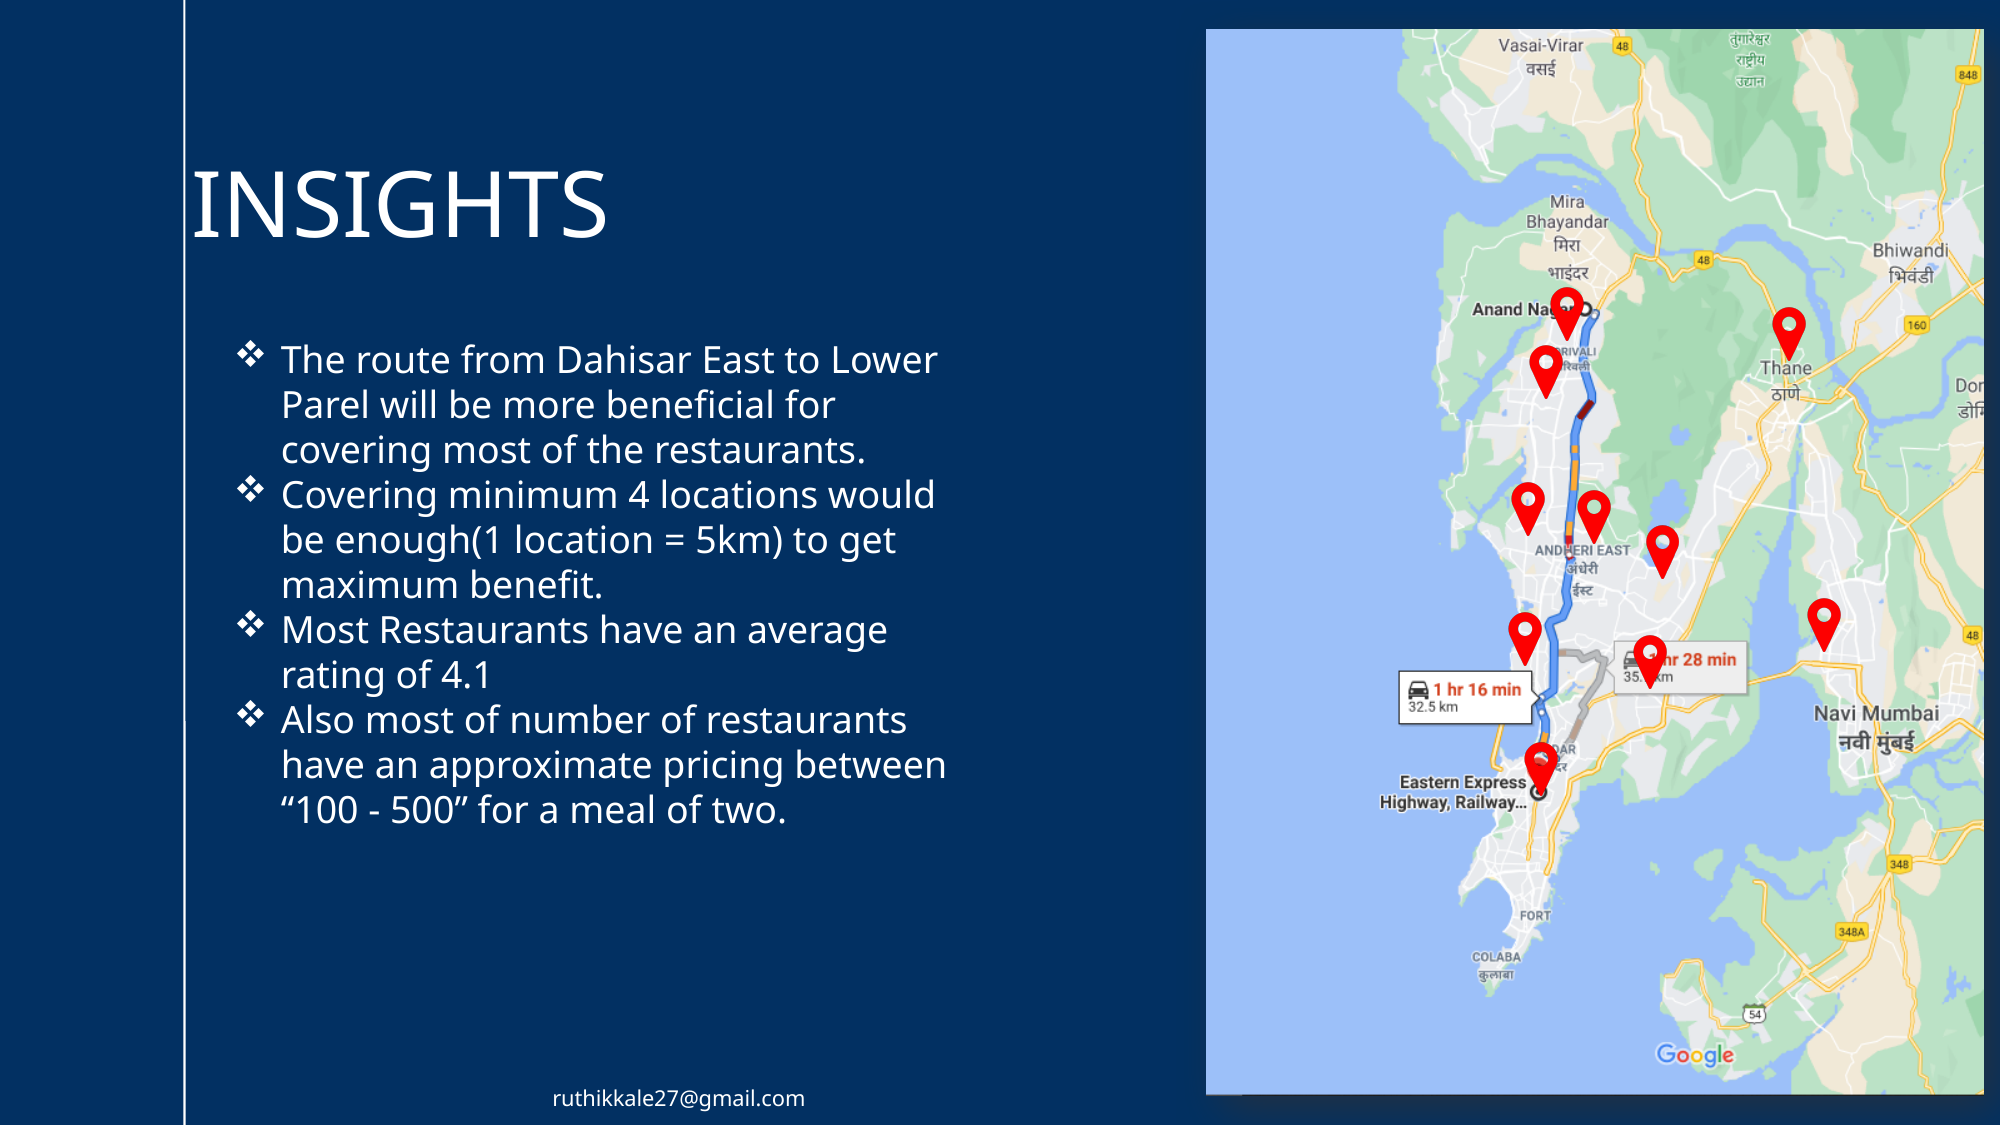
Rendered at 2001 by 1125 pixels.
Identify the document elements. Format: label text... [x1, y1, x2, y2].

text_box INSIGHTS [176, 138, 625, 263]
text_box The route from Dahisar East to Lower Parel will be more beneficial for covering most of the restaurants. Covering minimum 4 locations would be enough(1 location = 5km) to get maximum benefit. Most Restaurants have an average rating of 4.1 Also most of number of restaurants have an approximate pricing between “100 - 500” for a meal of two. [219, 328, 997, 838]
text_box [1487, 276, 1862, 807]
text_box ruthikkale27@gmail.com [467, 1077, 891, 1119]
picture [1205, 29, 1984, 1096]
